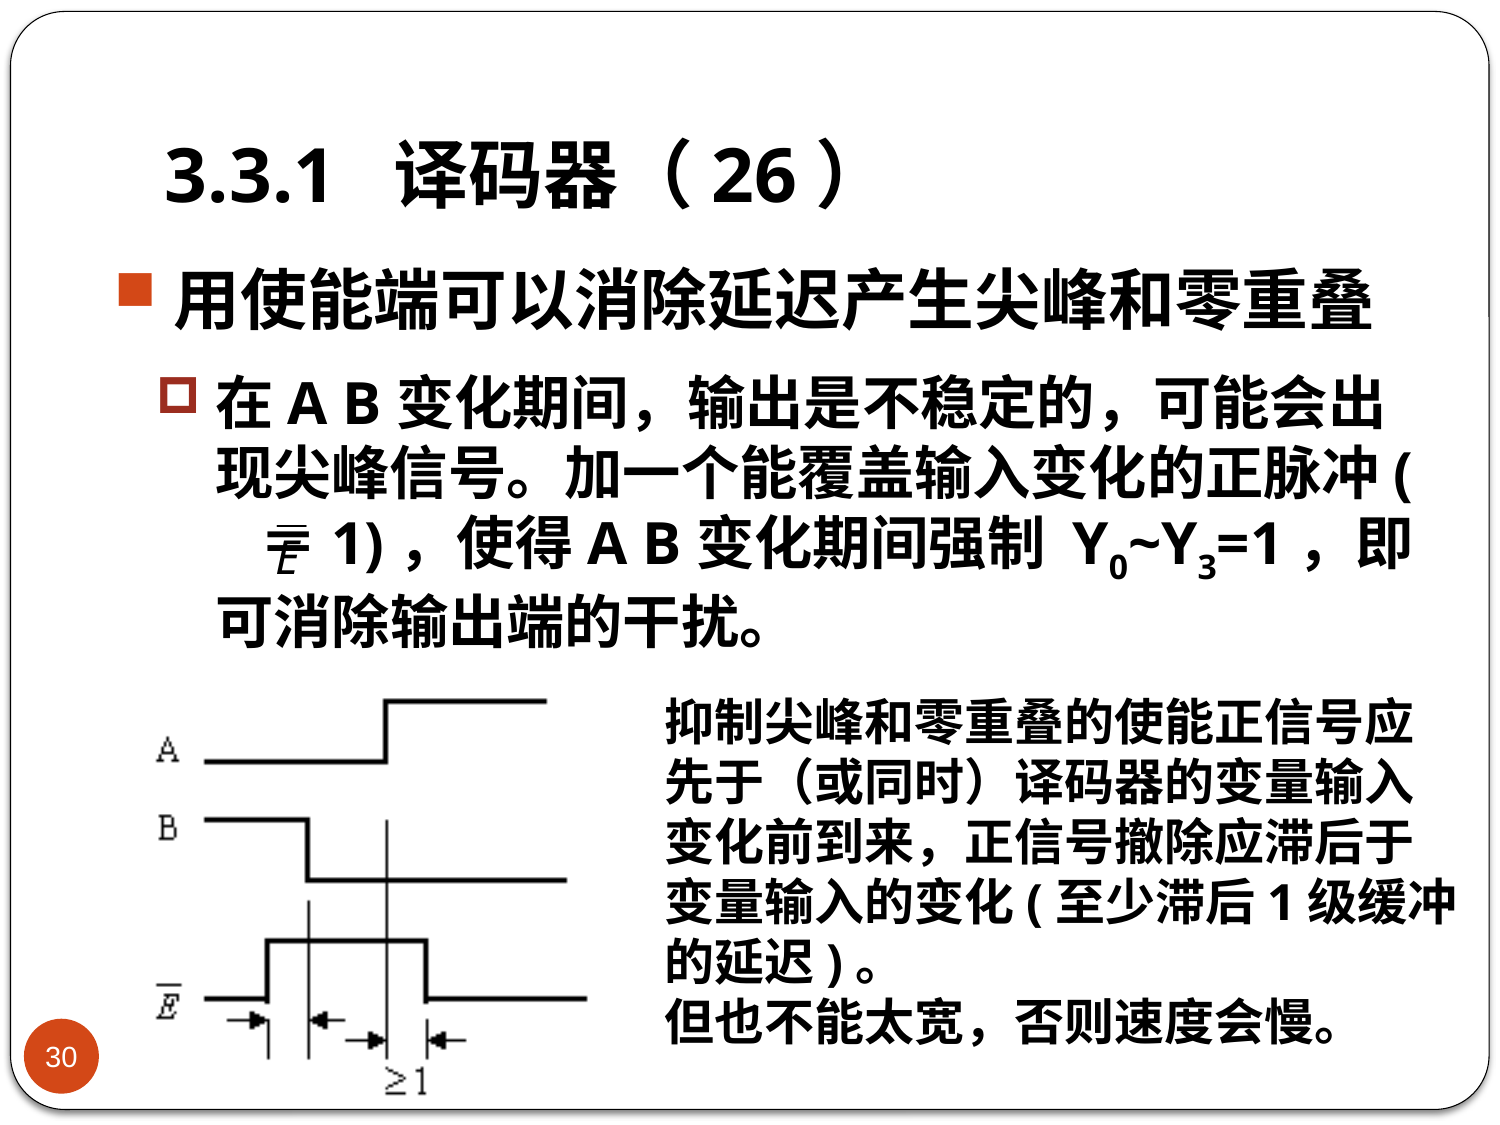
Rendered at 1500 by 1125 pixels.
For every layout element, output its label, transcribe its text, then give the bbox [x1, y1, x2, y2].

text_box 抑制尖峰和零重叠的使能正信号应 先于（或同时）译码器的变量输入 变化前到来，正信号撤除应滞后于 变量输入的变化(至少滞后1级缓冲 的延迟)。 但也不能太宽，否则速度会慢。 [649, 682, 1473, 1058]
list 用使能端可以消除延迟产生尖峰和零重叠 在A B变化期间，输出是不稳定的，可能会出现尖峰信号。加一个能覆盖输入变化的正脉冲( ＝1)，使得A B变化期间强制 Y0~Y3=1，即可消除输出端的干扰。 [99, 249, 1438, 1013]
slide_number 30 [23, 1018, 99, 1094]
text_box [269, 515, 317, 583]
title 3.3.1 译码器（26） [150, 45, 1425, 233]
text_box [147, 692, 603, 1108]
